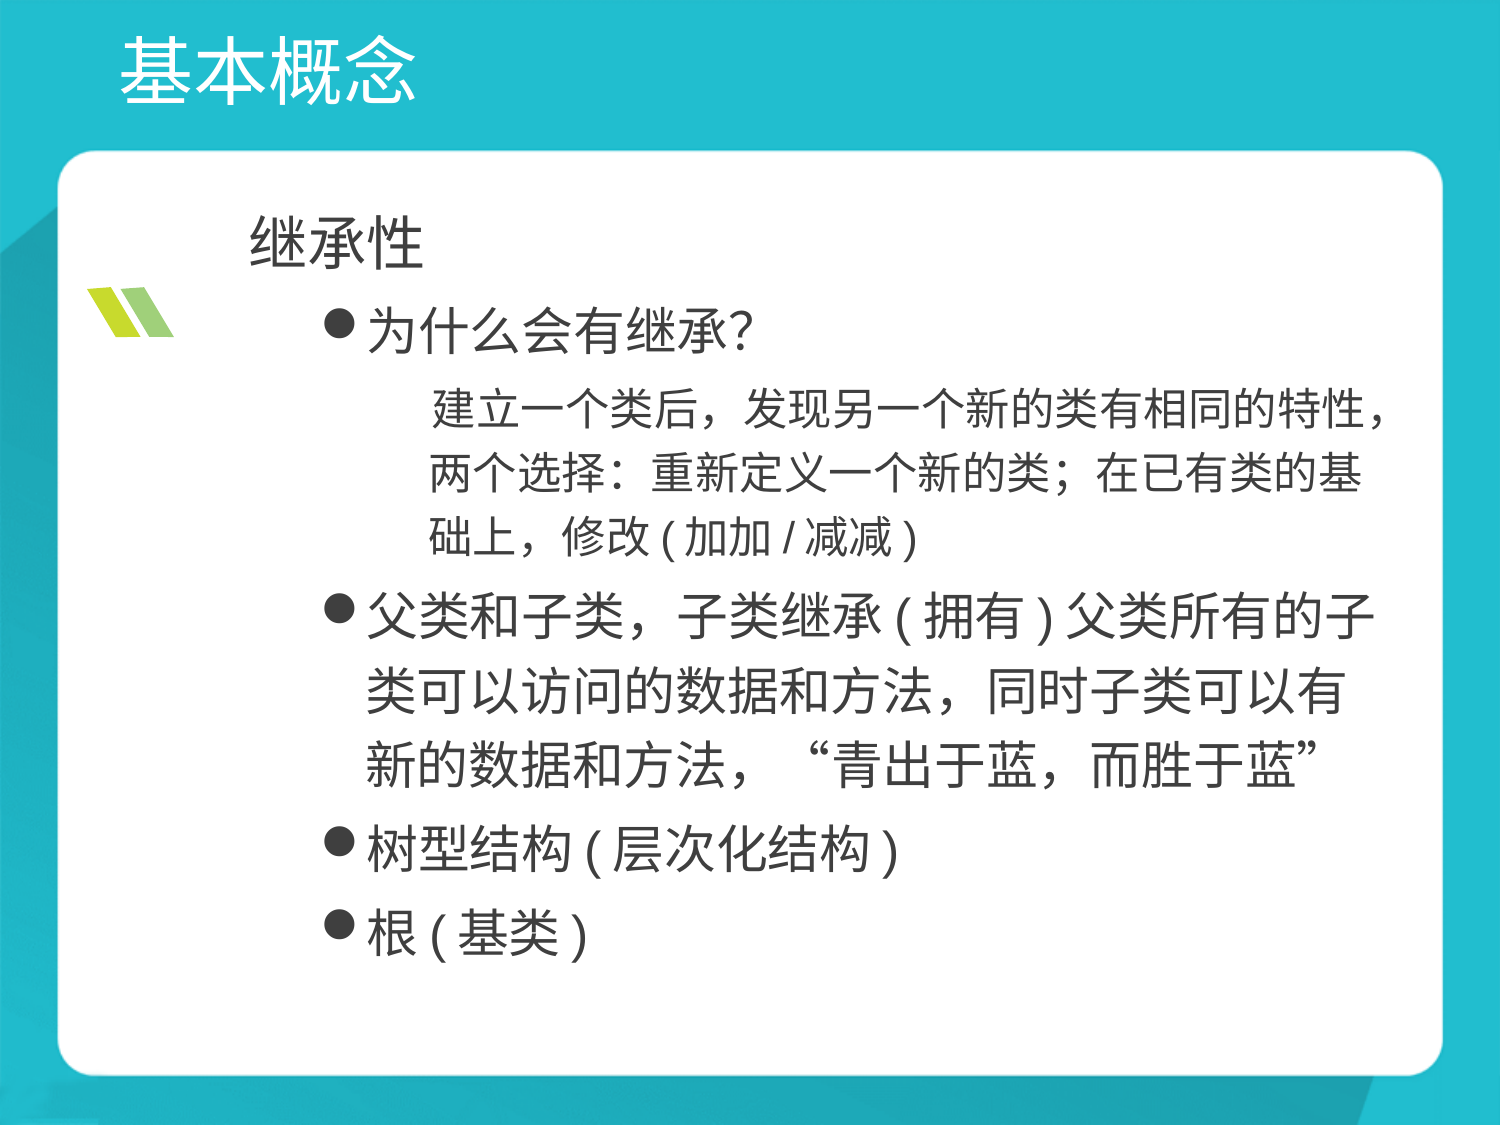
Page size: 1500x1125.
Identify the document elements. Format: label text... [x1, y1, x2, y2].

title 基本概念 [103, 0, 1397, 150]
picture [0, 0, 1500, 1125]
text_box [118, 286, 176, 339]
list 继承性 为什么会有继承？ 建立一个类后，发现另一个新的类有相同的特性，两个选择：重新定义一个新的类；在已有类的基础上，修改(加加/减减) 父类和子类，子类继承(拥有)父类所有的子类可以访问的数据和方法，同时子类可以有新的数据和方法，“青出于蓝，而胜于蓝” 树型结构(层次化结构) 根(基类) [233, 184, 1397, 1024]
text_box [85, 286, 143, 339]
slide_number [1059, 1074, 1397, 1124]
